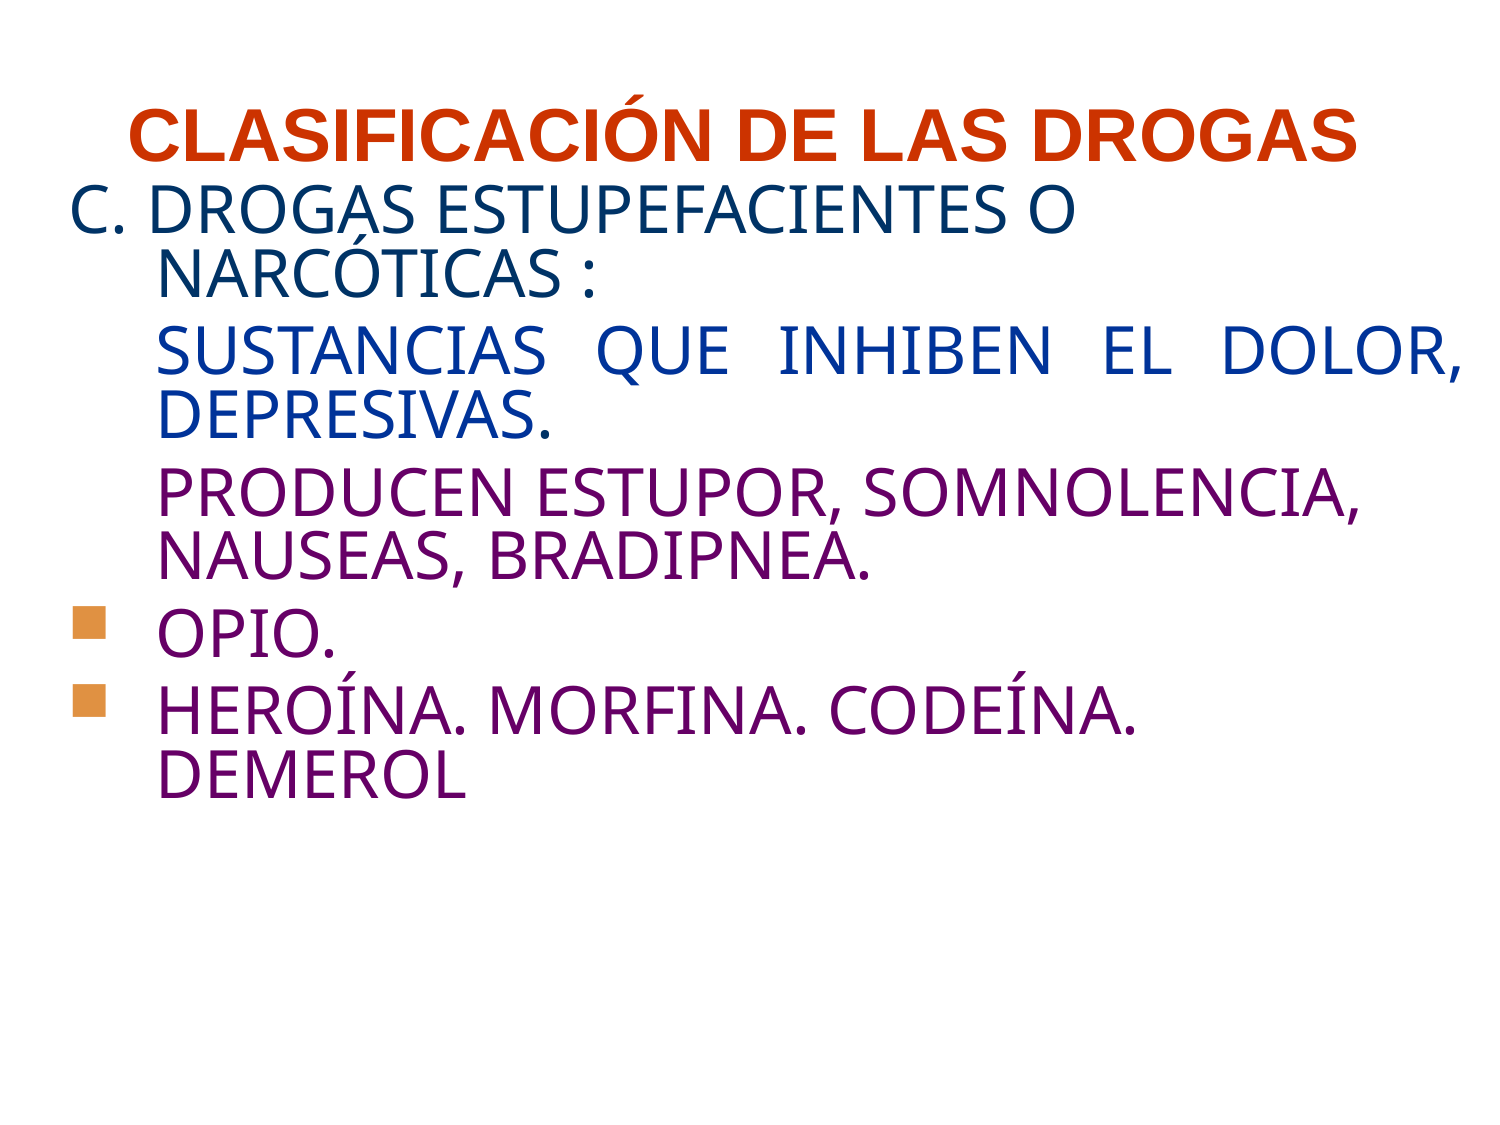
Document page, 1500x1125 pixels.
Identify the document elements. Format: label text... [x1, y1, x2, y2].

list C. DROGAS ESTUPEFACIENTES O NARCÓTICAS : SUSTANCIAS QUE INHIBEN EL DOLOR, DEPRESIVAS. PRODUCEN ESTUPOR, SOMNOLENCIA, NAUSEAS, BRADIPNEA. OPIO. HEROÍNA. MORFINA. CODEÍNA. DEMEROL [53, 174, 1482, 1075]
title CLASIFICACIÓN DE LAS DROGAS [112, 99, 1388, 163]
